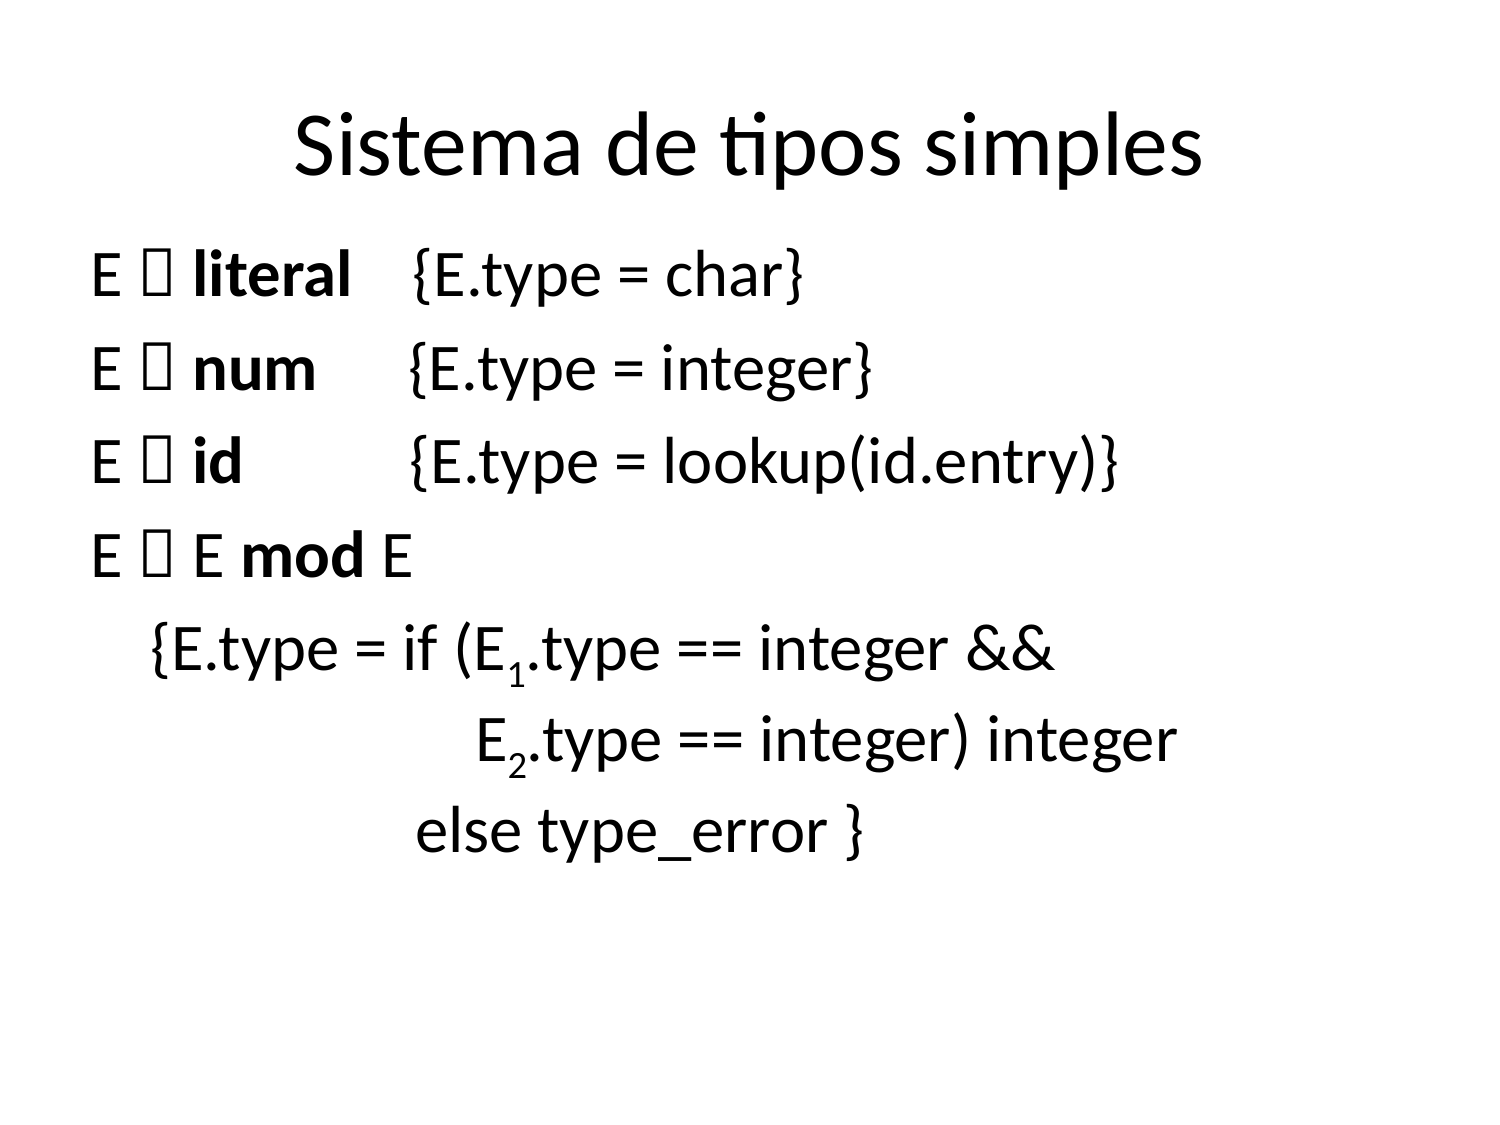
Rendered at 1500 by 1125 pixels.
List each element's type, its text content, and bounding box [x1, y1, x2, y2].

list E  literal {E.type = char} E  num {E.type = integer} E  id {E.type = lookup(id.entry)} E  E mod E {E.type = if (E1.type == integer && E2.type == integer) integer else type_error } [75, 222, 1425, 1039]
title Sistema de tipos simples [75, 45, 1425, 222]
